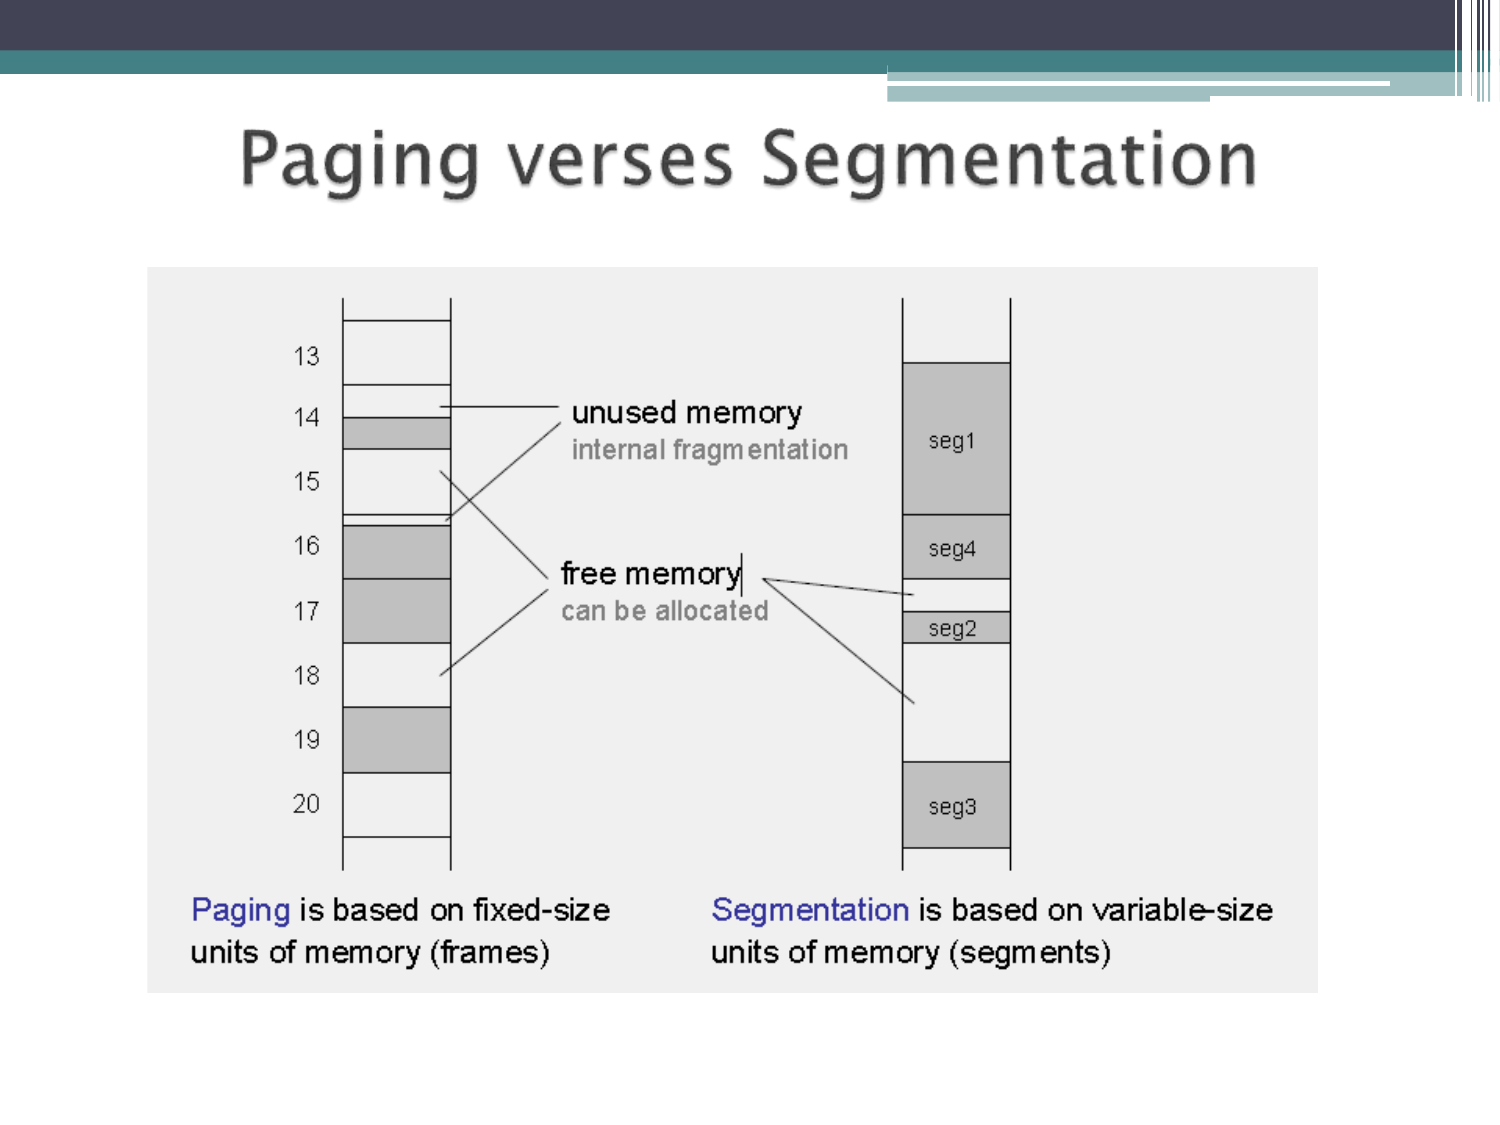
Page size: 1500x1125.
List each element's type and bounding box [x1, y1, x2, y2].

text_box [147, 267, 1318, 993]
text_box [242, 127, 1258, 206]
